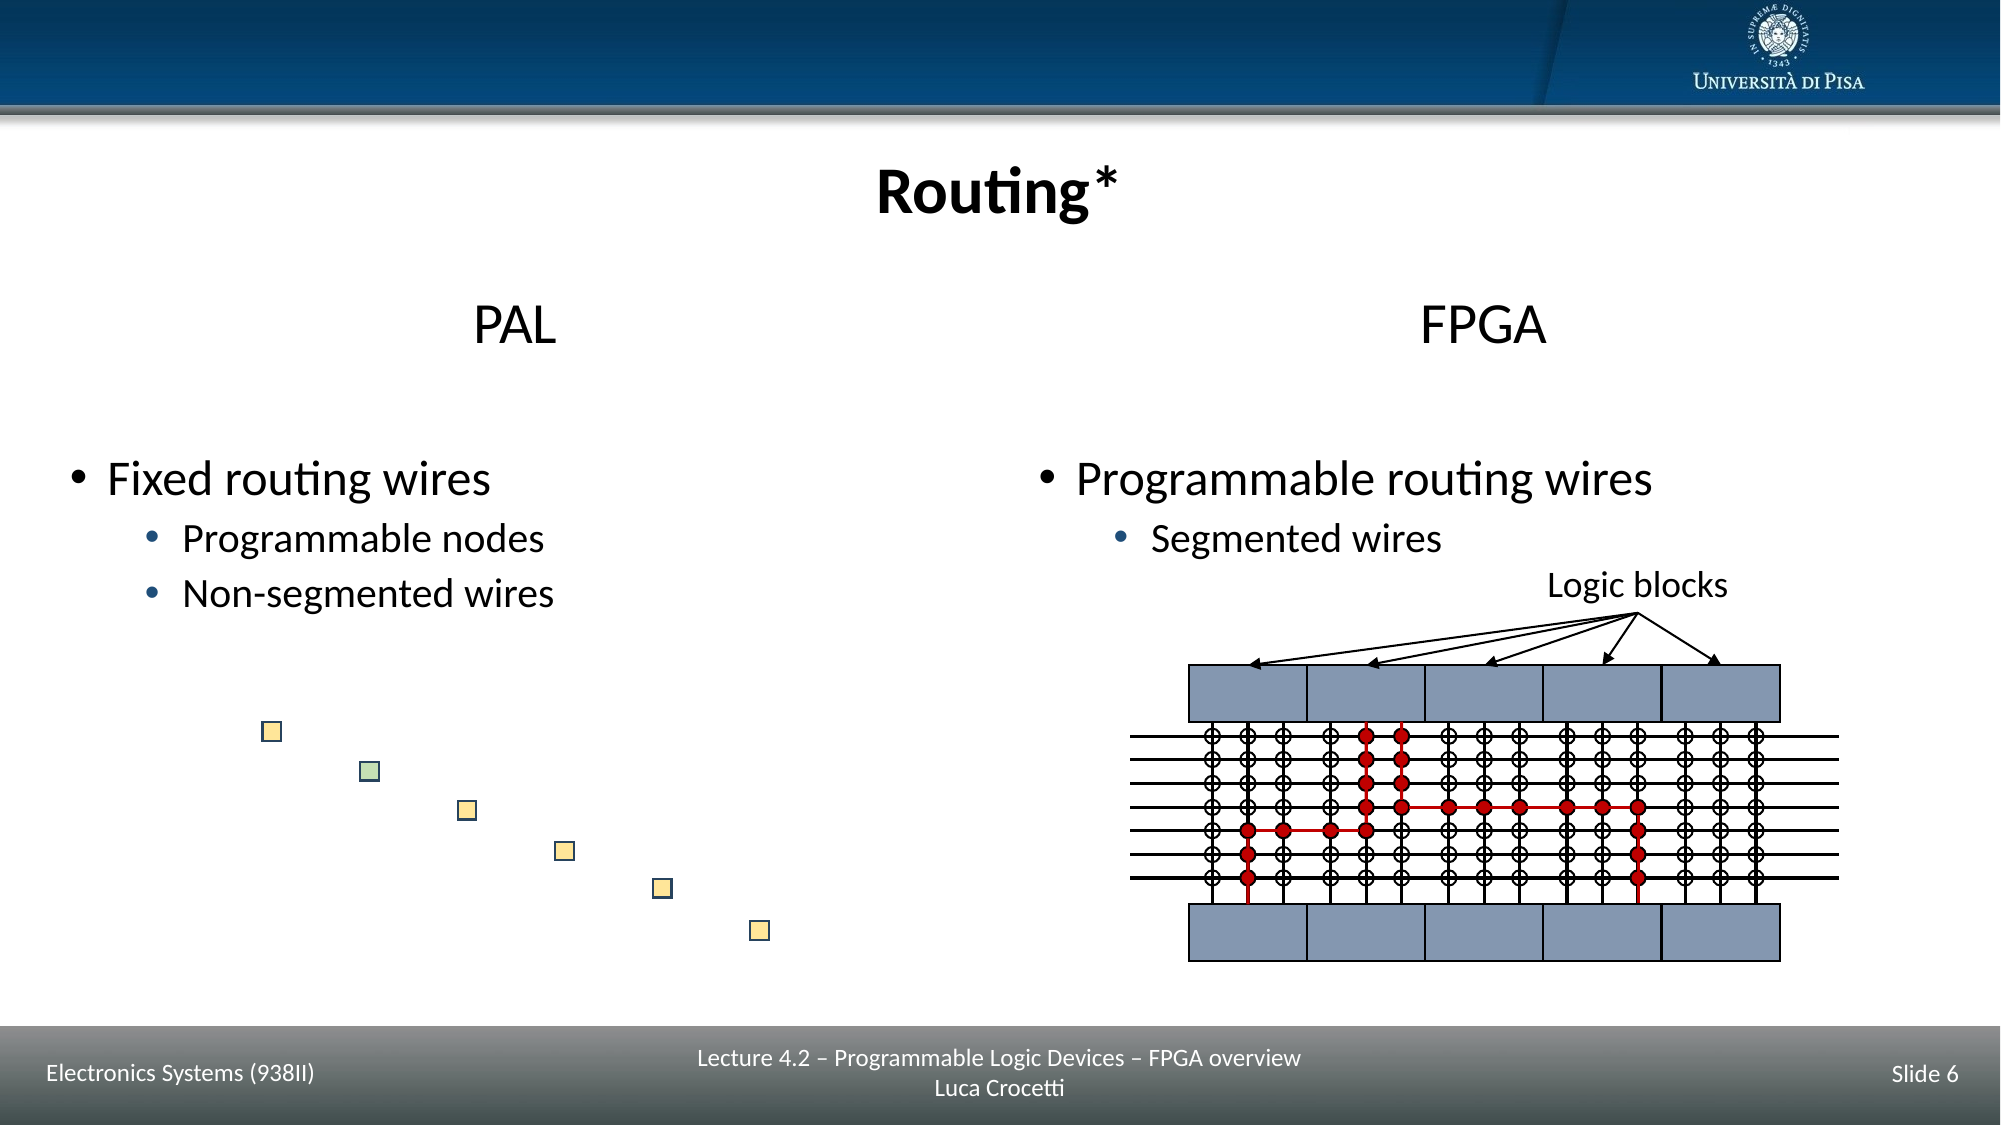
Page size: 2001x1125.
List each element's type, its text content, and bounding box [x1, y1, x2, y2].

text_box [1129, 665, 1839, 961]
list Programmable routing wires Segmented wires [1023, 444, 1945, 993]
list PAL [54, 286, 977, 402]
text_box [1366, 613, 1484, 666]
text_box Logic blocks [1504, 553, 1771, 613]
list FPGA [1023, 286, 1945, 402]
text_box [1484, 613, 1602, 666]
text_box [1602, 613, 1637, 666]
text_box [222, 673, 809, 969]
picture [0, 0, 2001, 1125]
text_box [1637, 613, 1722, 666]
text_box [1248, 613, 1366, 666]
title Routing* [55, 138, 1945, 244]
list Fixed routing wires Programmable nodes Non-segmented wires [55, 444, 977, 993]
